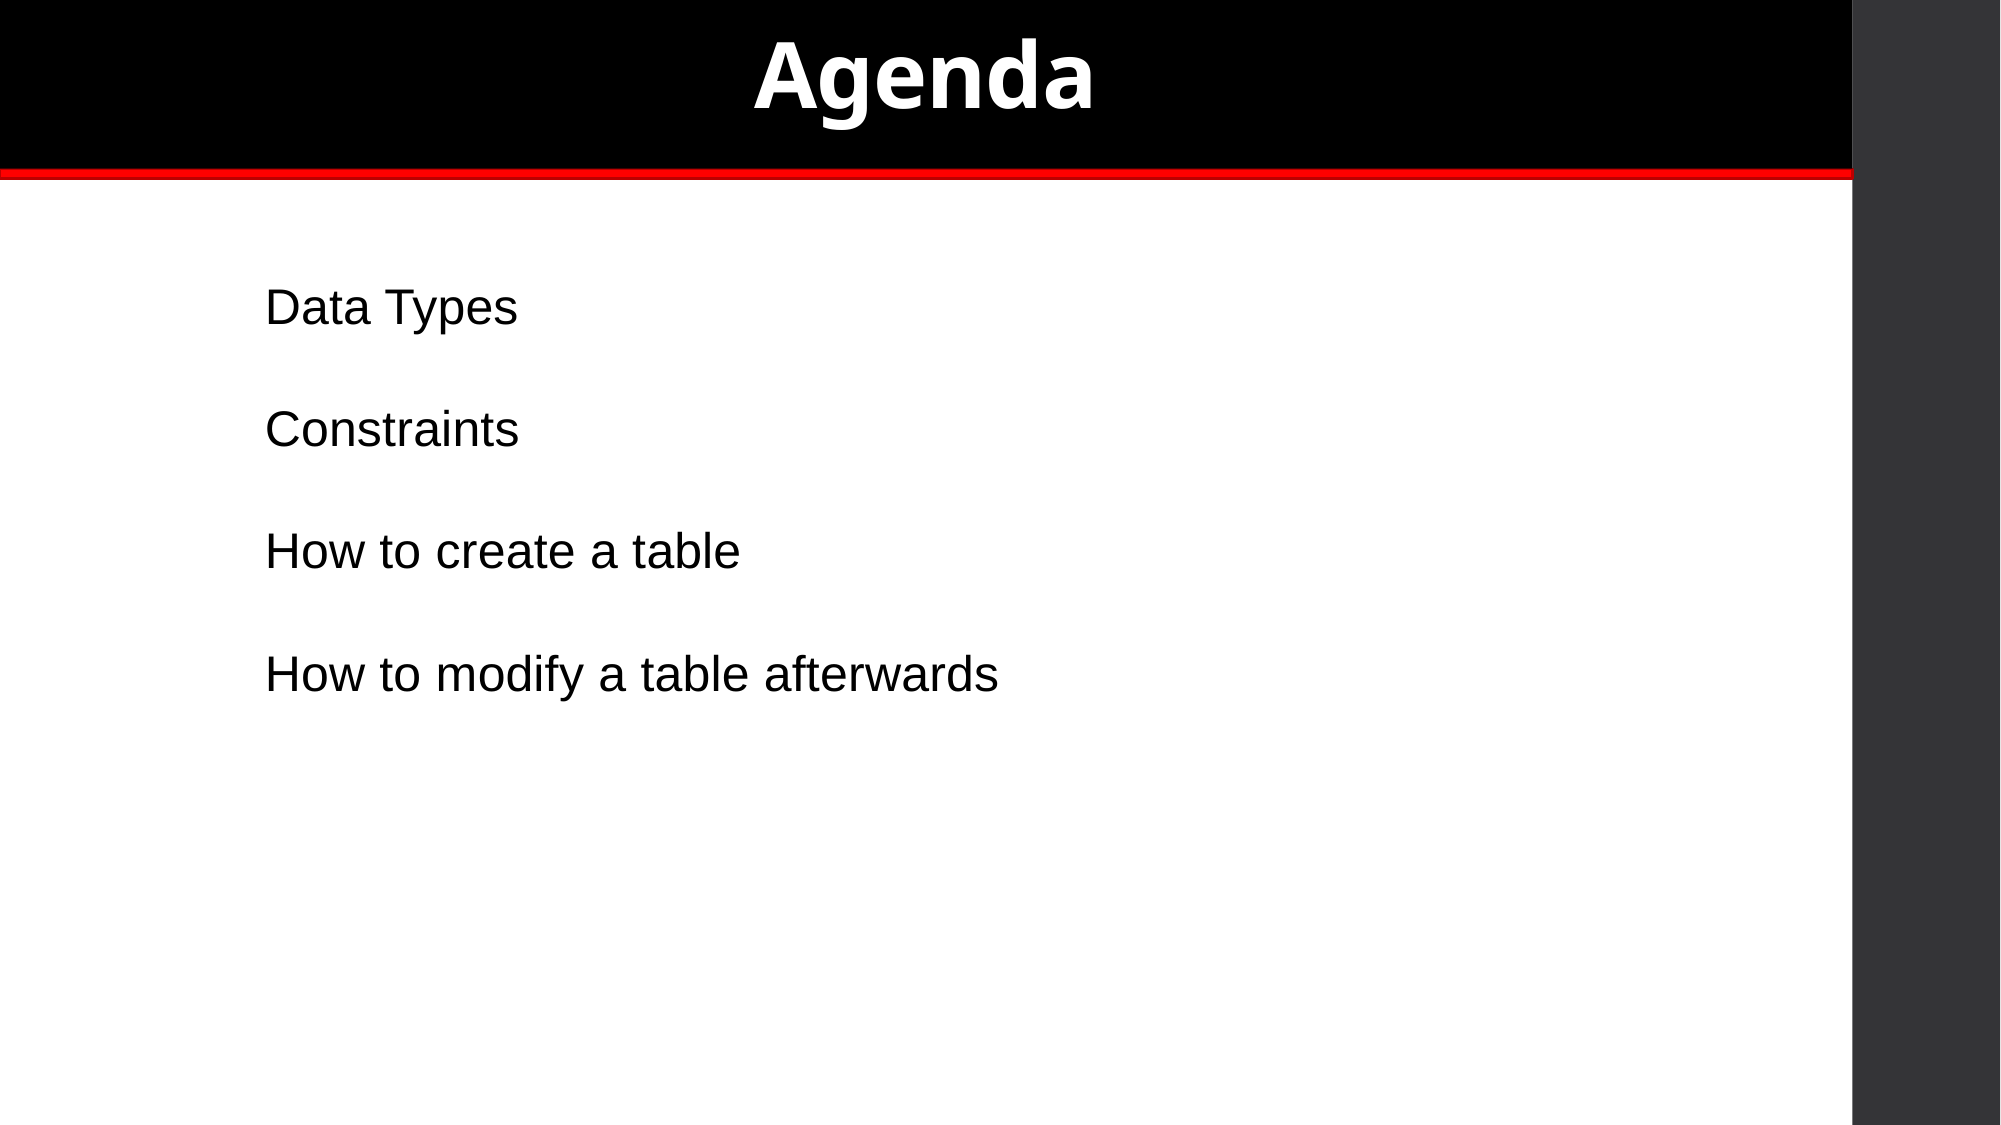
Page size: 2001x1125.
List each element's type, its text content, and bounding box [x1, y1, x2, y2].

title Agenda [0, 0, 1853, 169]
list Data Types Constraints How to create a table How to modify a table afterwards [249, 271, 1612, 920]
